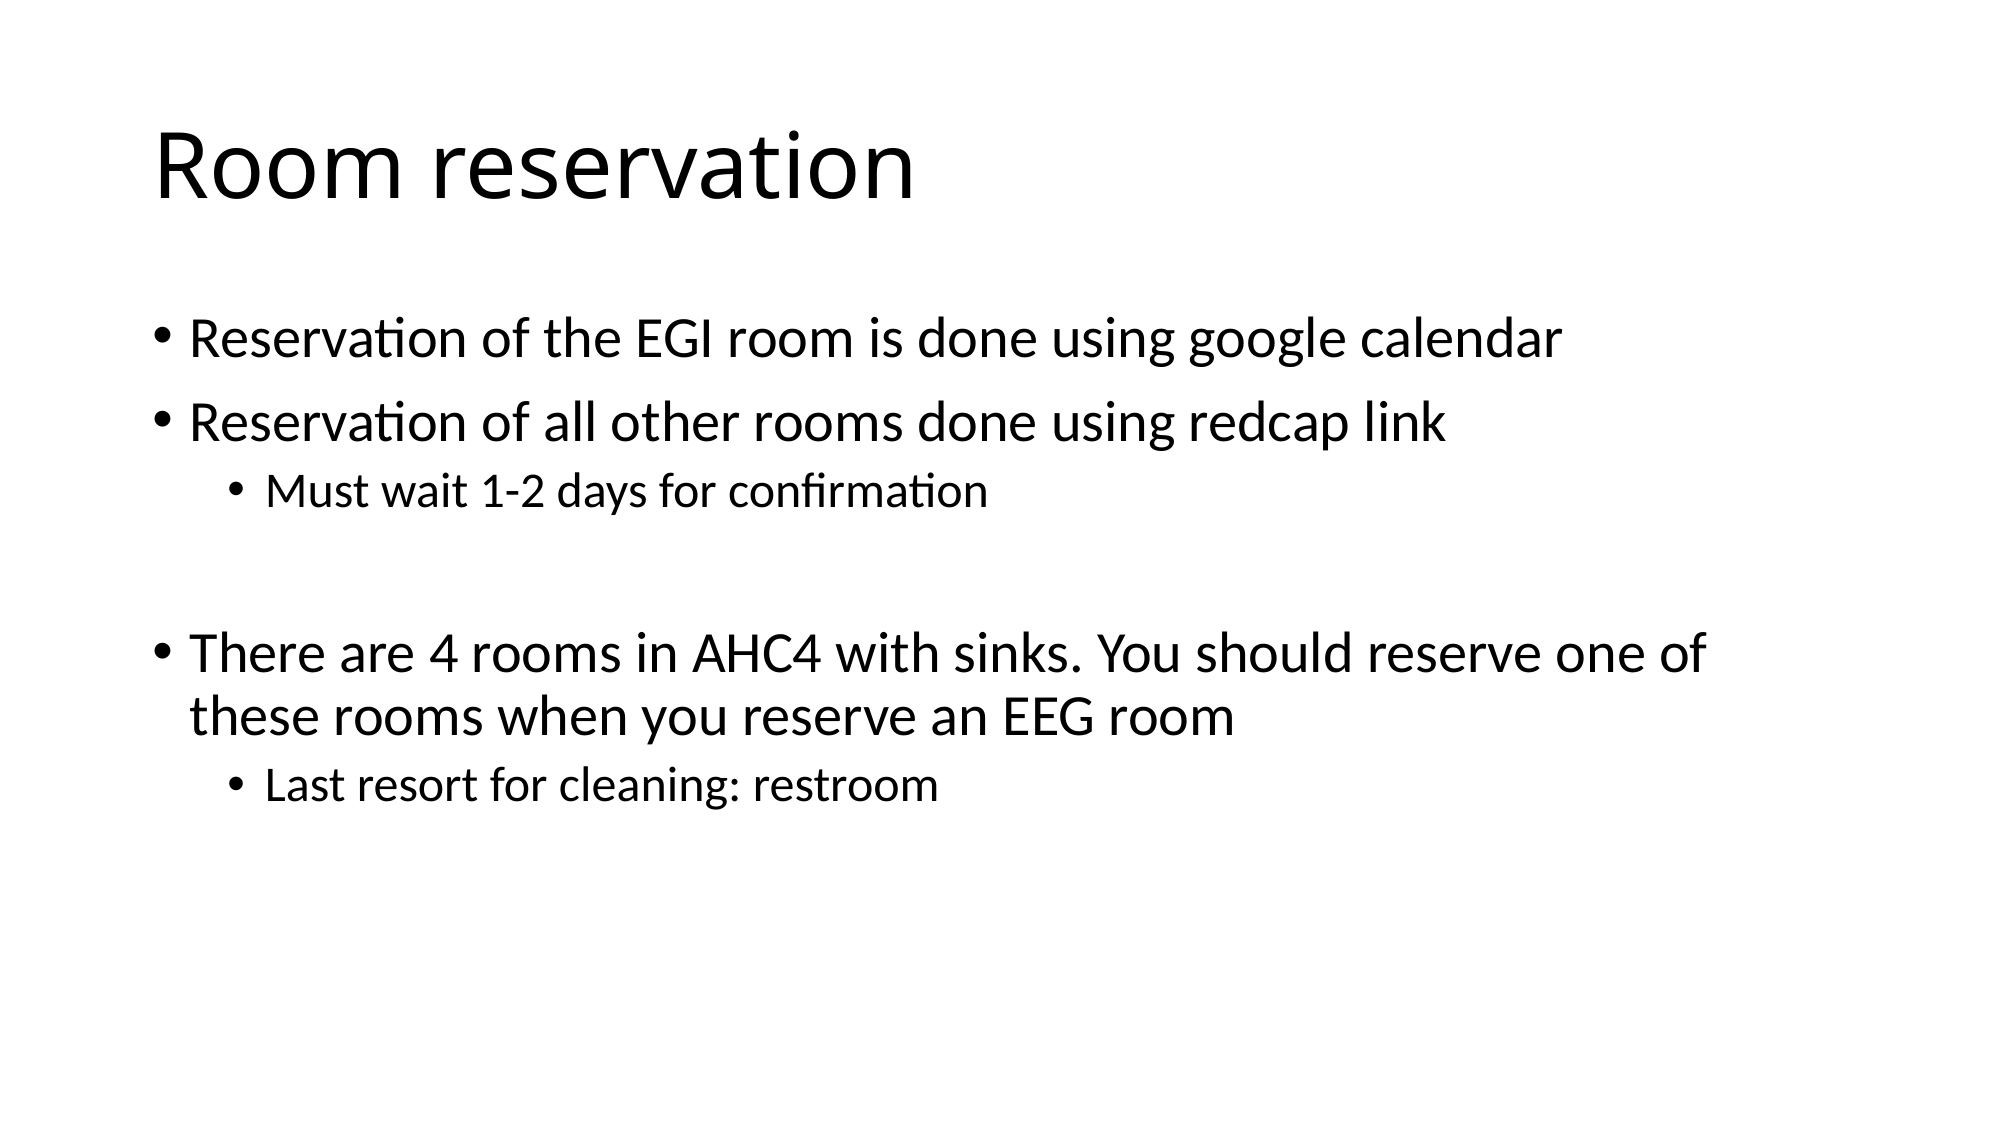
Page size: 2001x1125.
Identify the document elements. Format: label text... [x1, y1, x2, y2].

list Reservation of the EGI room is done using google calendar Reservation of all other rooms done using redcap link Must wait 1-2 days for confirmation There are 4 rooms in AHC4 with sinks. You should reserve one of these rooms when you reserve an EEG room Last resort for cleaning: restroom [137, 299, 1863, 1014]
title Room reservation [137, 59, 1863, 278]
